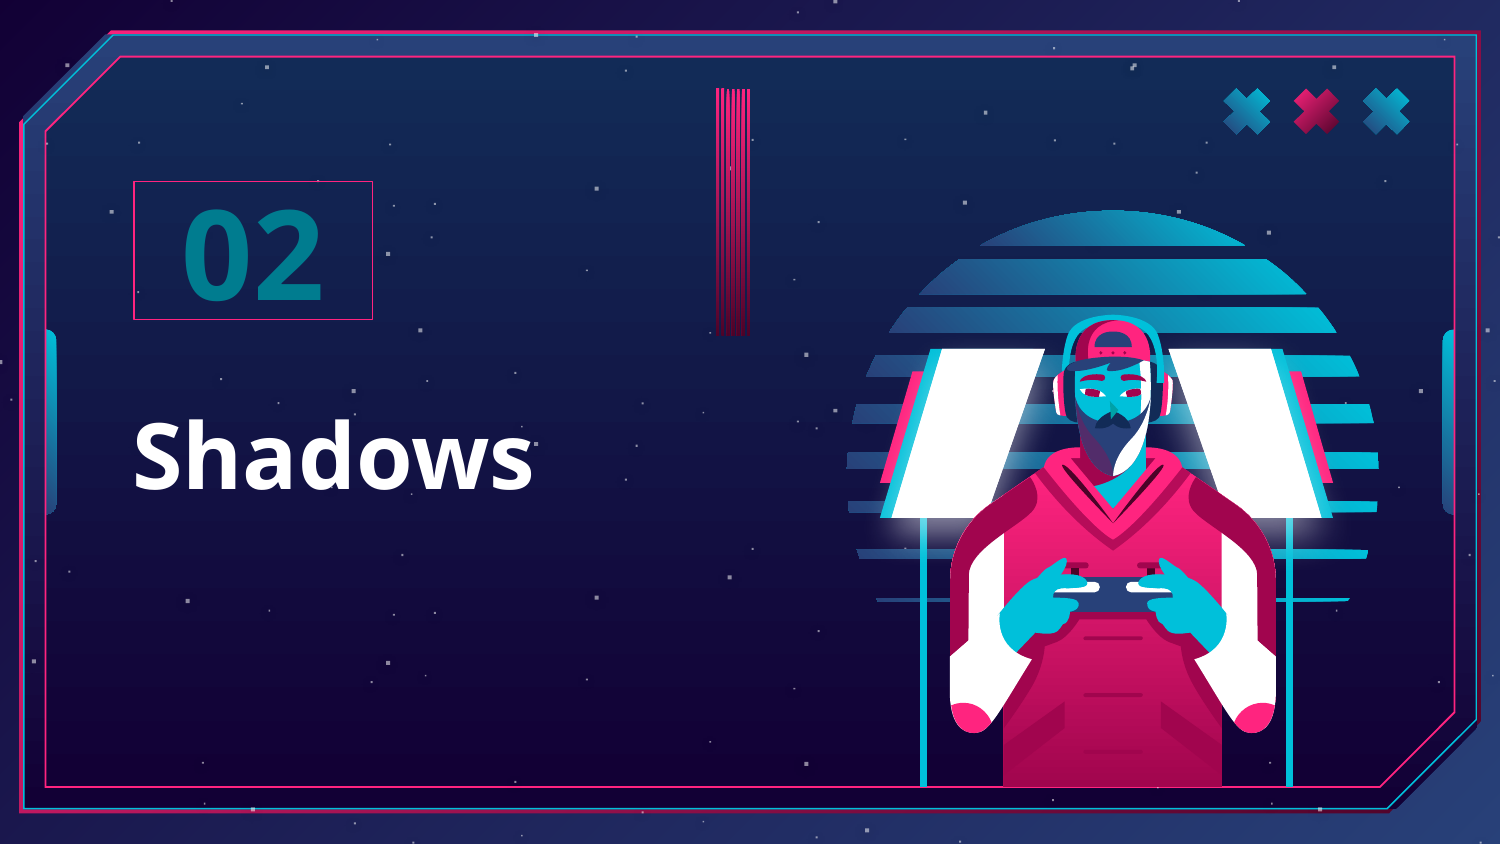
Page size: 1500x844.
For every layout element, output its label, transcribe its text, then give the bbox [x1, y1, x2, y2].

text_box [879, 314, 1334, 788]
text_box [1223, 88, 1410, 135]
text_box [715, 88, 751, 337]
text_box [846, 210, 1380, 602]
title 02 [133, 181, 373, 320]
title Shadows [116, 384, 745, 523]
